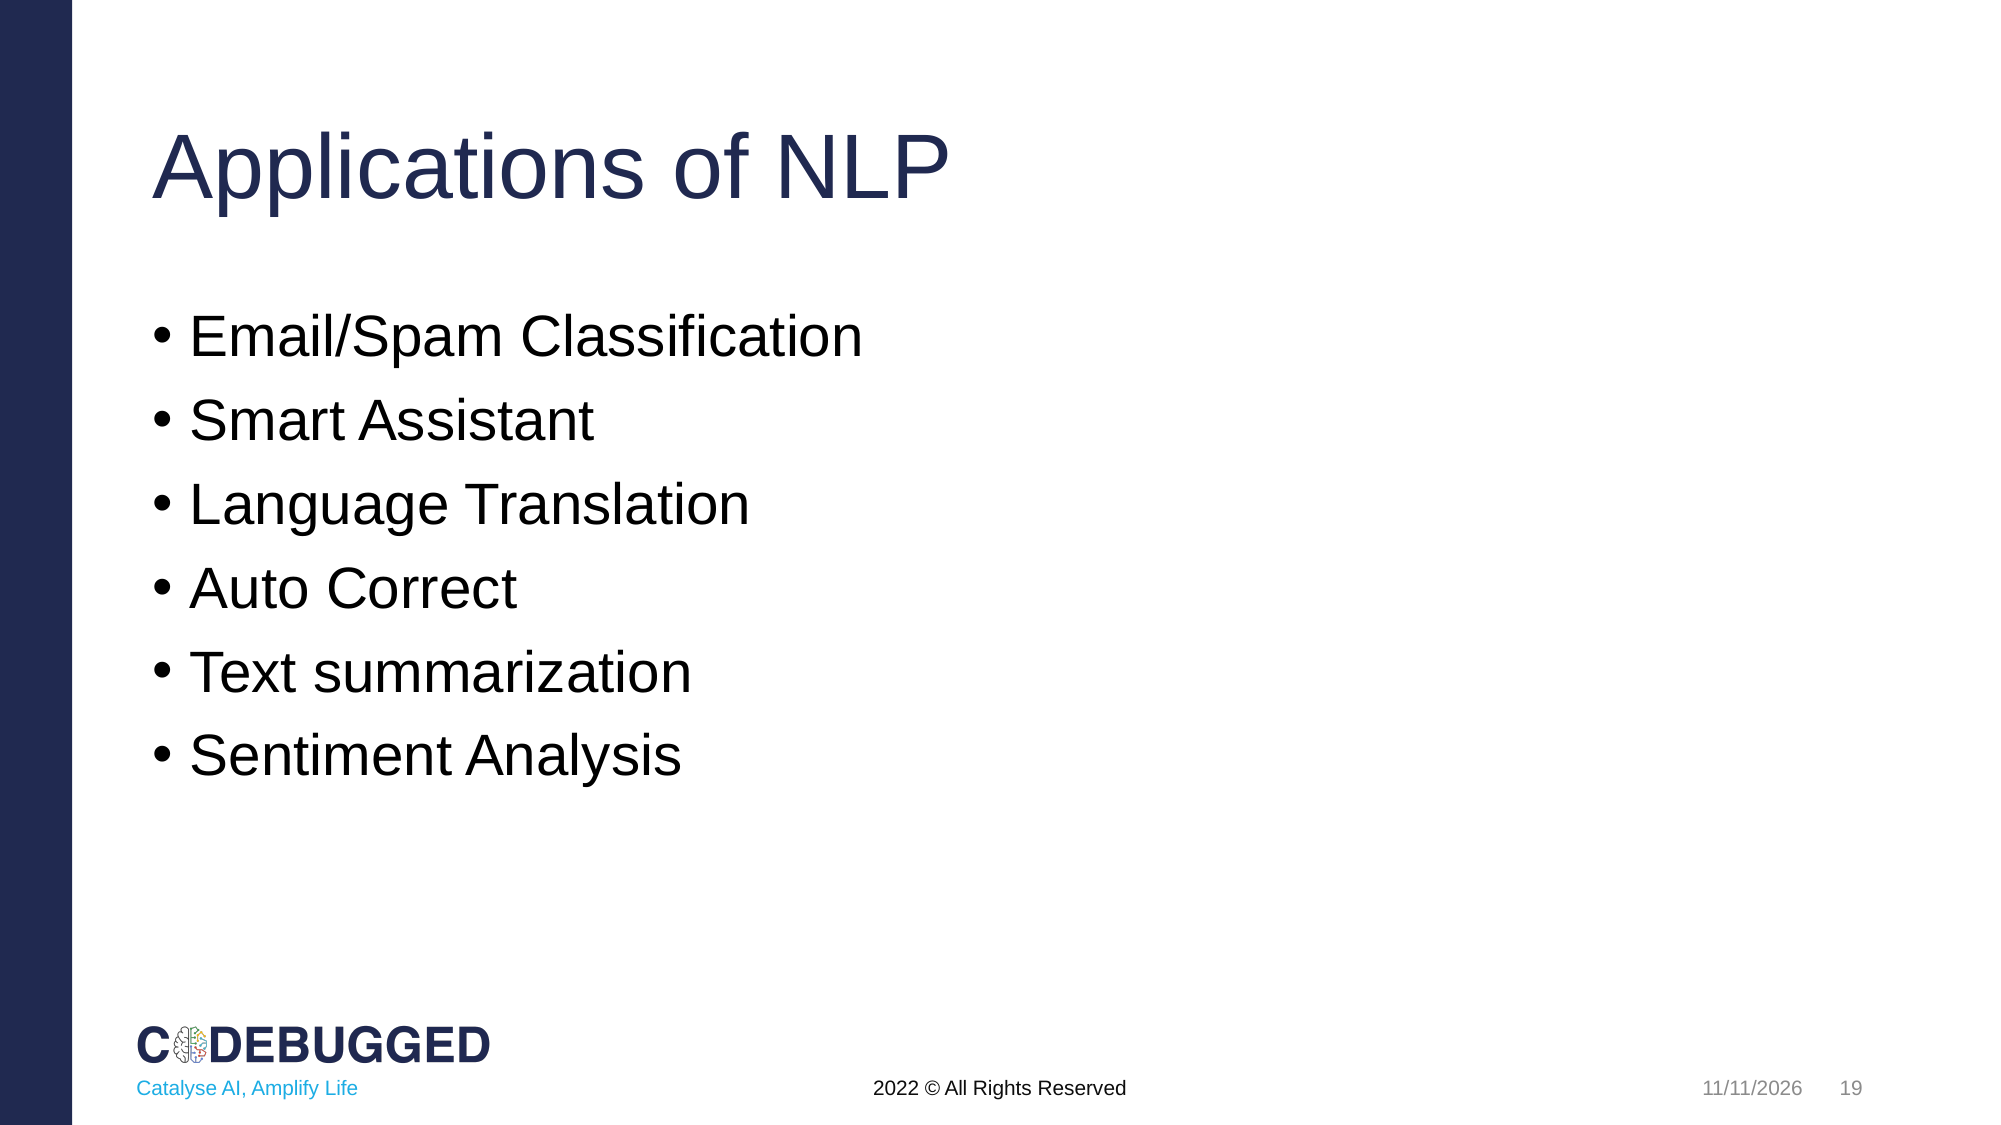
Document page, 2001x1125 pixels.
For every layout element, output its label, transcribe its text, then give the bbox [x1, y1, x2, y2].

picture [136, 1020, 491, 1067]
title Applications of NLP [137, 59, 1863, 278]
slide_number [1352, 1057, 1803, 1118]
slide_number 19 [1802, 1057, 1863, 1117]
footer Catalyse AI, Amplify Life [136, 1057, 389, 1117]
list Email/Spam Classification Smart Assistant Language Translation Auto Correct Text summarization Sentiment Analysis [137, 299, 1863, 984]
